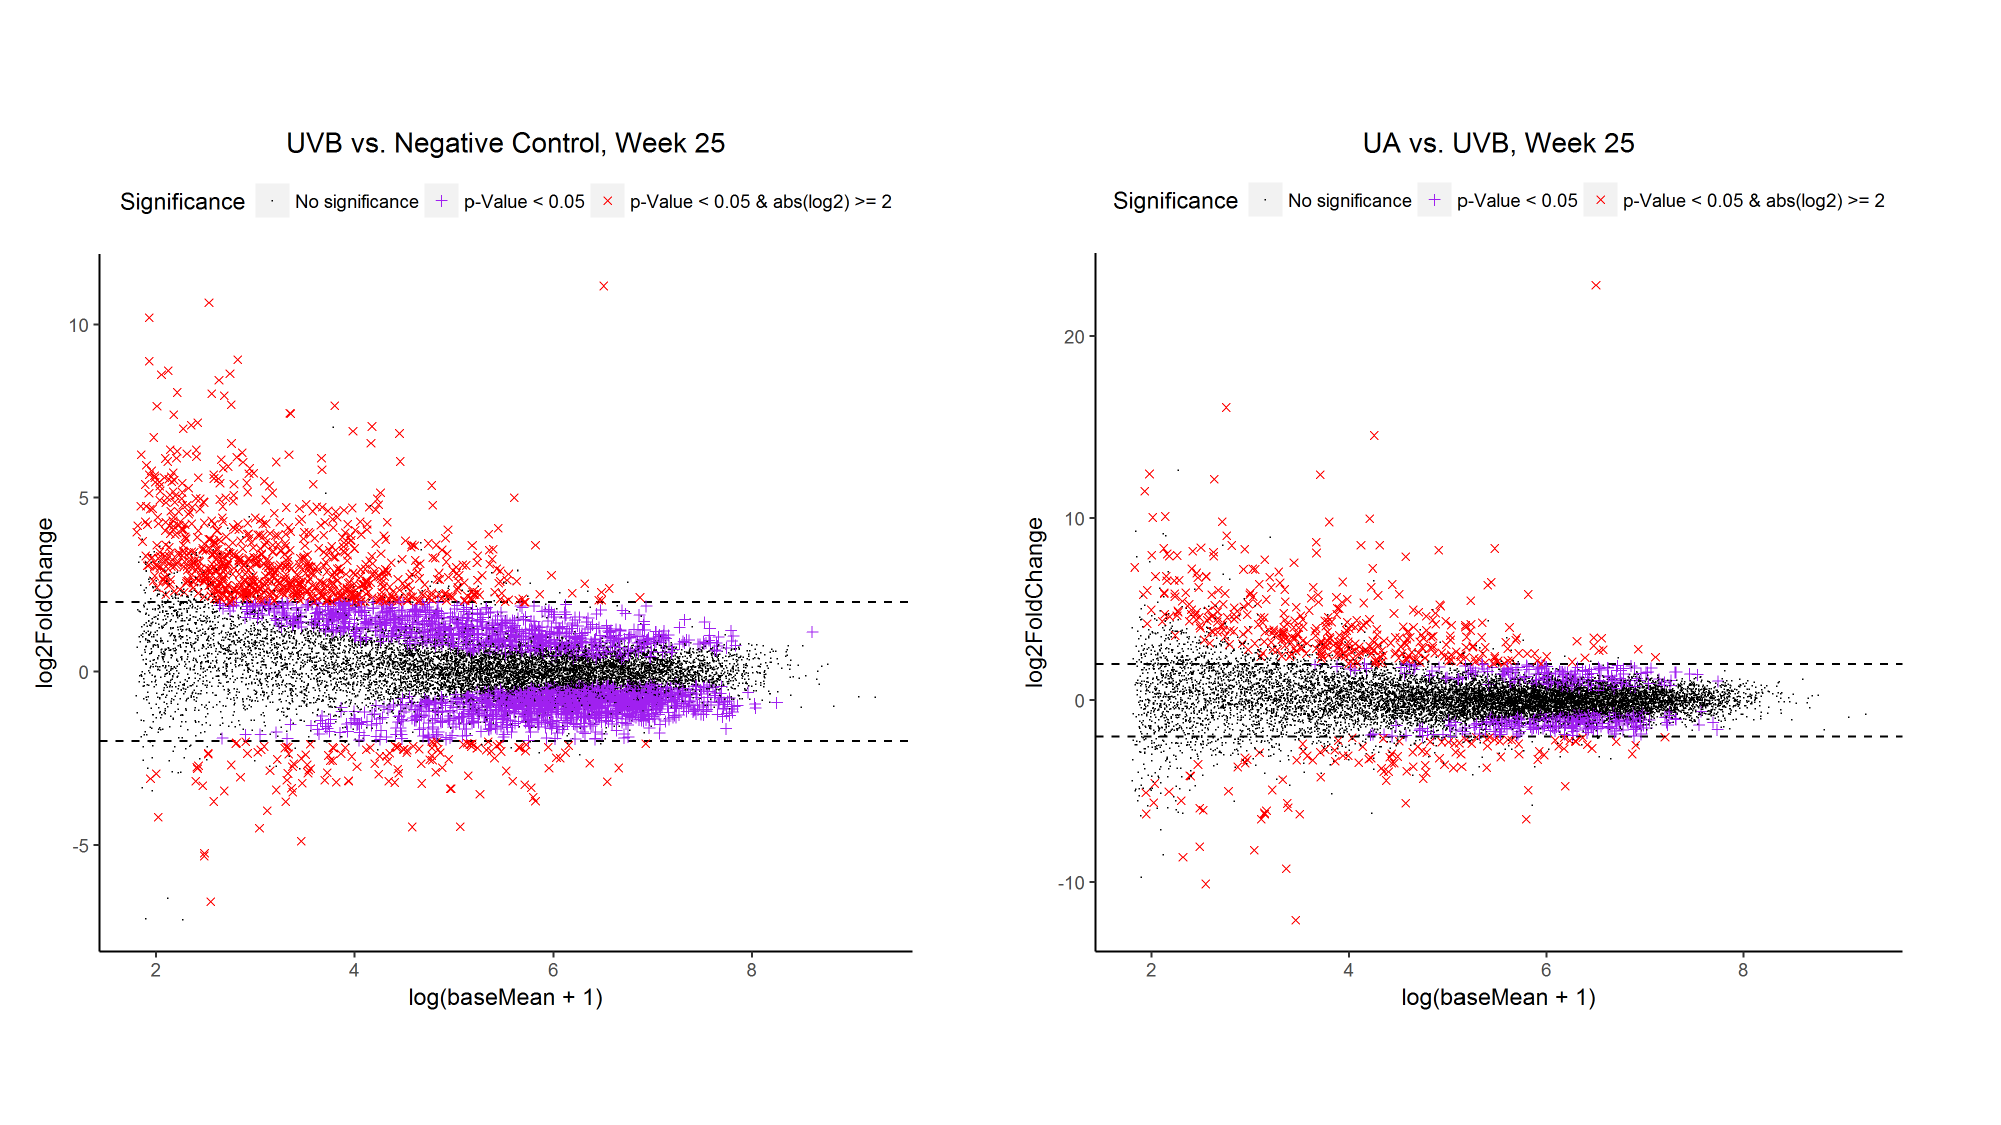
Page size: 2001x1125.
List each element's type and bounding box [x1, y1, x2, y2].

picture [23, 120, 924, 1021]
picture [1013, 120, 1914, 1021]
